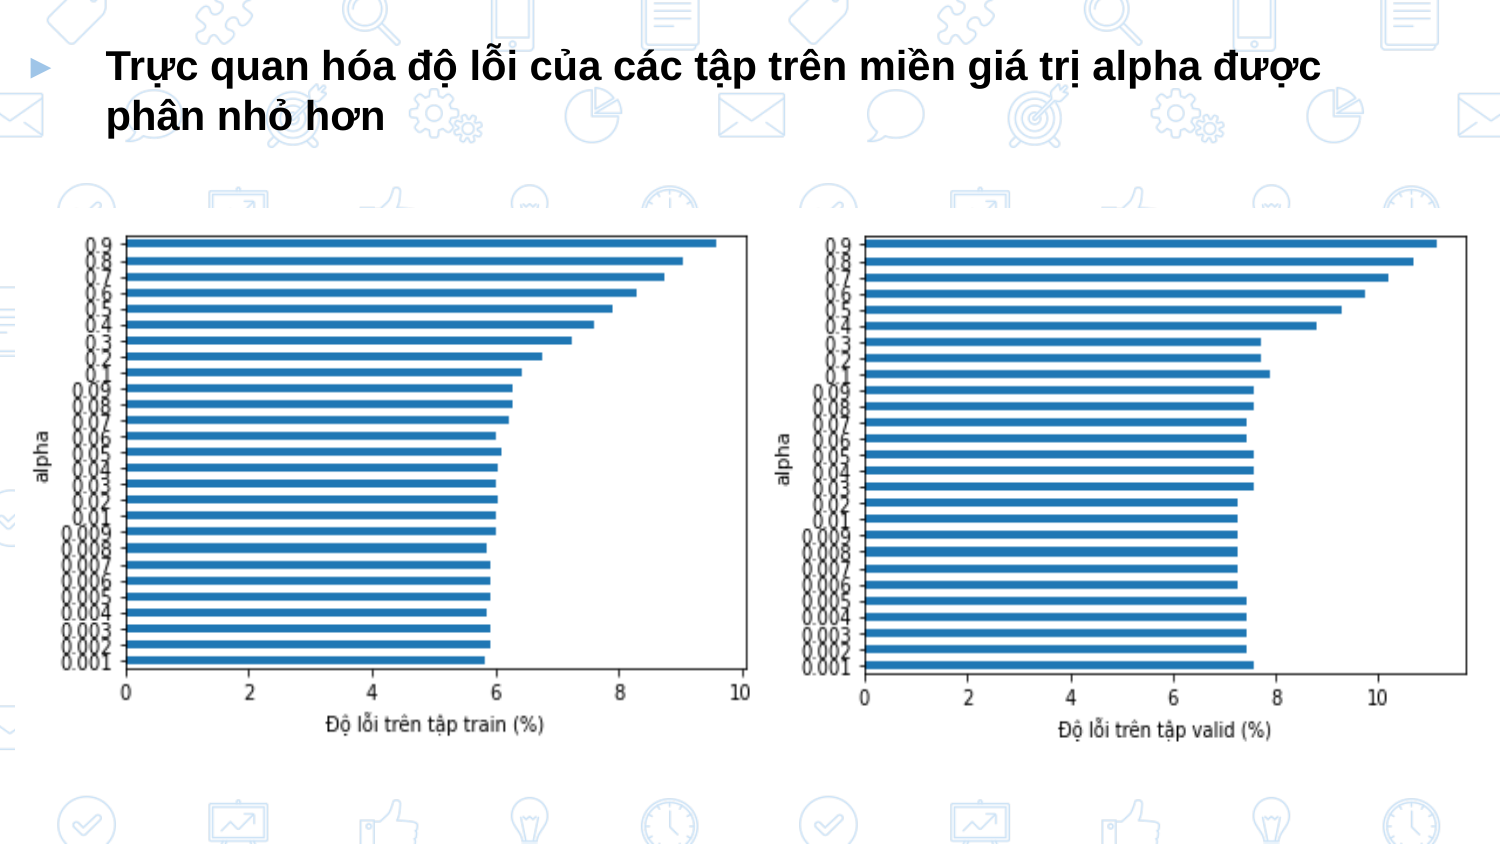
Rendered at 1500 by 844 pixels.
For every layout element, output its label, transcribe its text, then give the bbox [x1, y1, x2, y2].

list Trực quan hóa độ lỗi của các tập trên miền giá trị alpha được phân nhỏ hơn [15, 23, 1438, 152]
picture [15, 208, 1500, 765]
